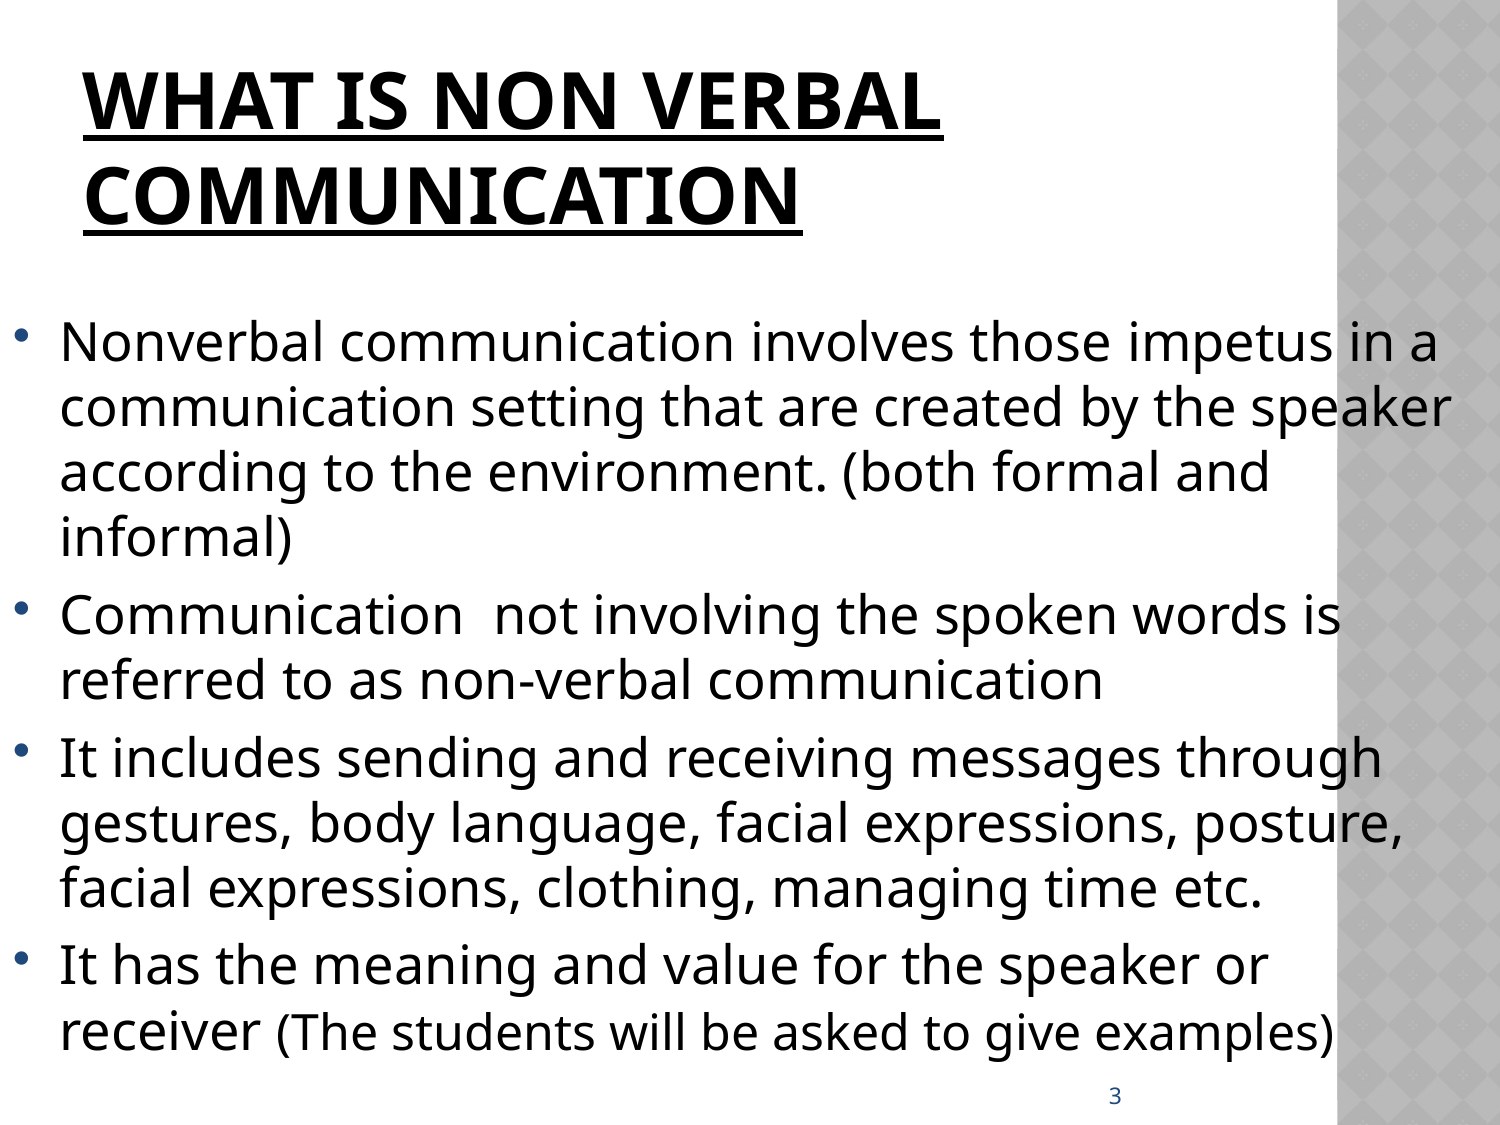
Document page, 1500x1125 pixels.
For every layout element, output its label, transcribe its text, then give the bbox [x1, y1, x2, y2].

slide_number 3 [1025, 1075, 1122, 1113]
title WHAT IS NON VERBAL COMMUNICATION [75, 52, 1263, 240]
list Nonverbal communication involves those impetus in a communication setting that are created by the speaker according to the environment. (both formal and informal) Communication not involving the spoken words is referred to as non-verbal communication It includes sending and receiving messages through gestures, body language, facial expressions, posture, facial expressions, clothing, managing time etc. It has the meaning and value for the speaker or receiver (The students will be asked to give examples) [0, 299, 1500, 1125]
